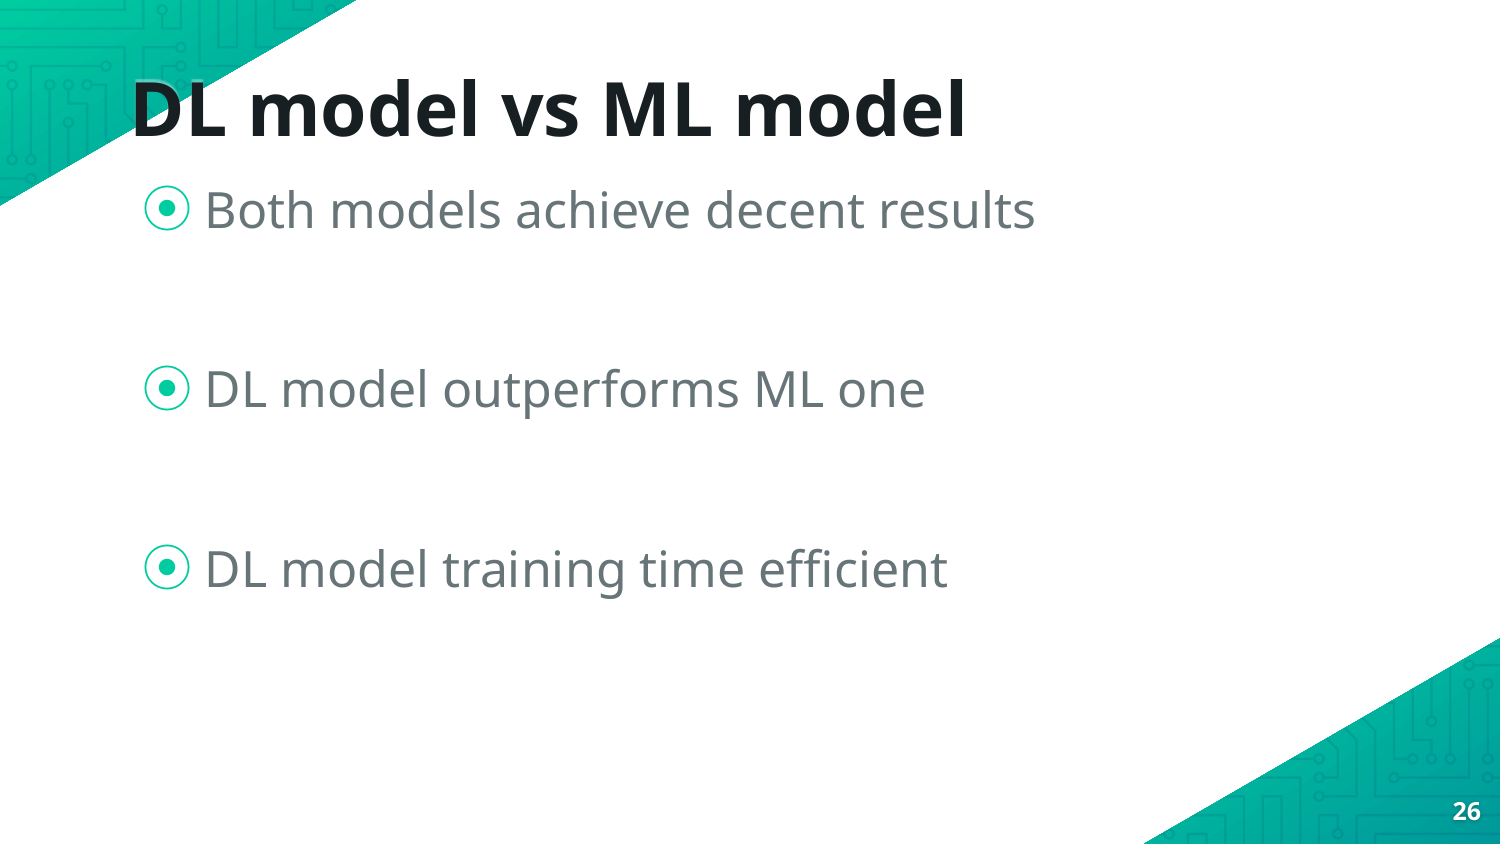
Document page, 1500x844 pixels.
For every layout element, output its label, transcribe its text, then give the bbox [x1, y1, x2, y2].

title DL model vs ML model [129, 72, 1184, 169]
slide_number 26 [1391, 779, 1482, 844]
subtitle Both models achieve decent results DL model outperforms ML one DL model training time efficient [129, 169, 1304, 685]
